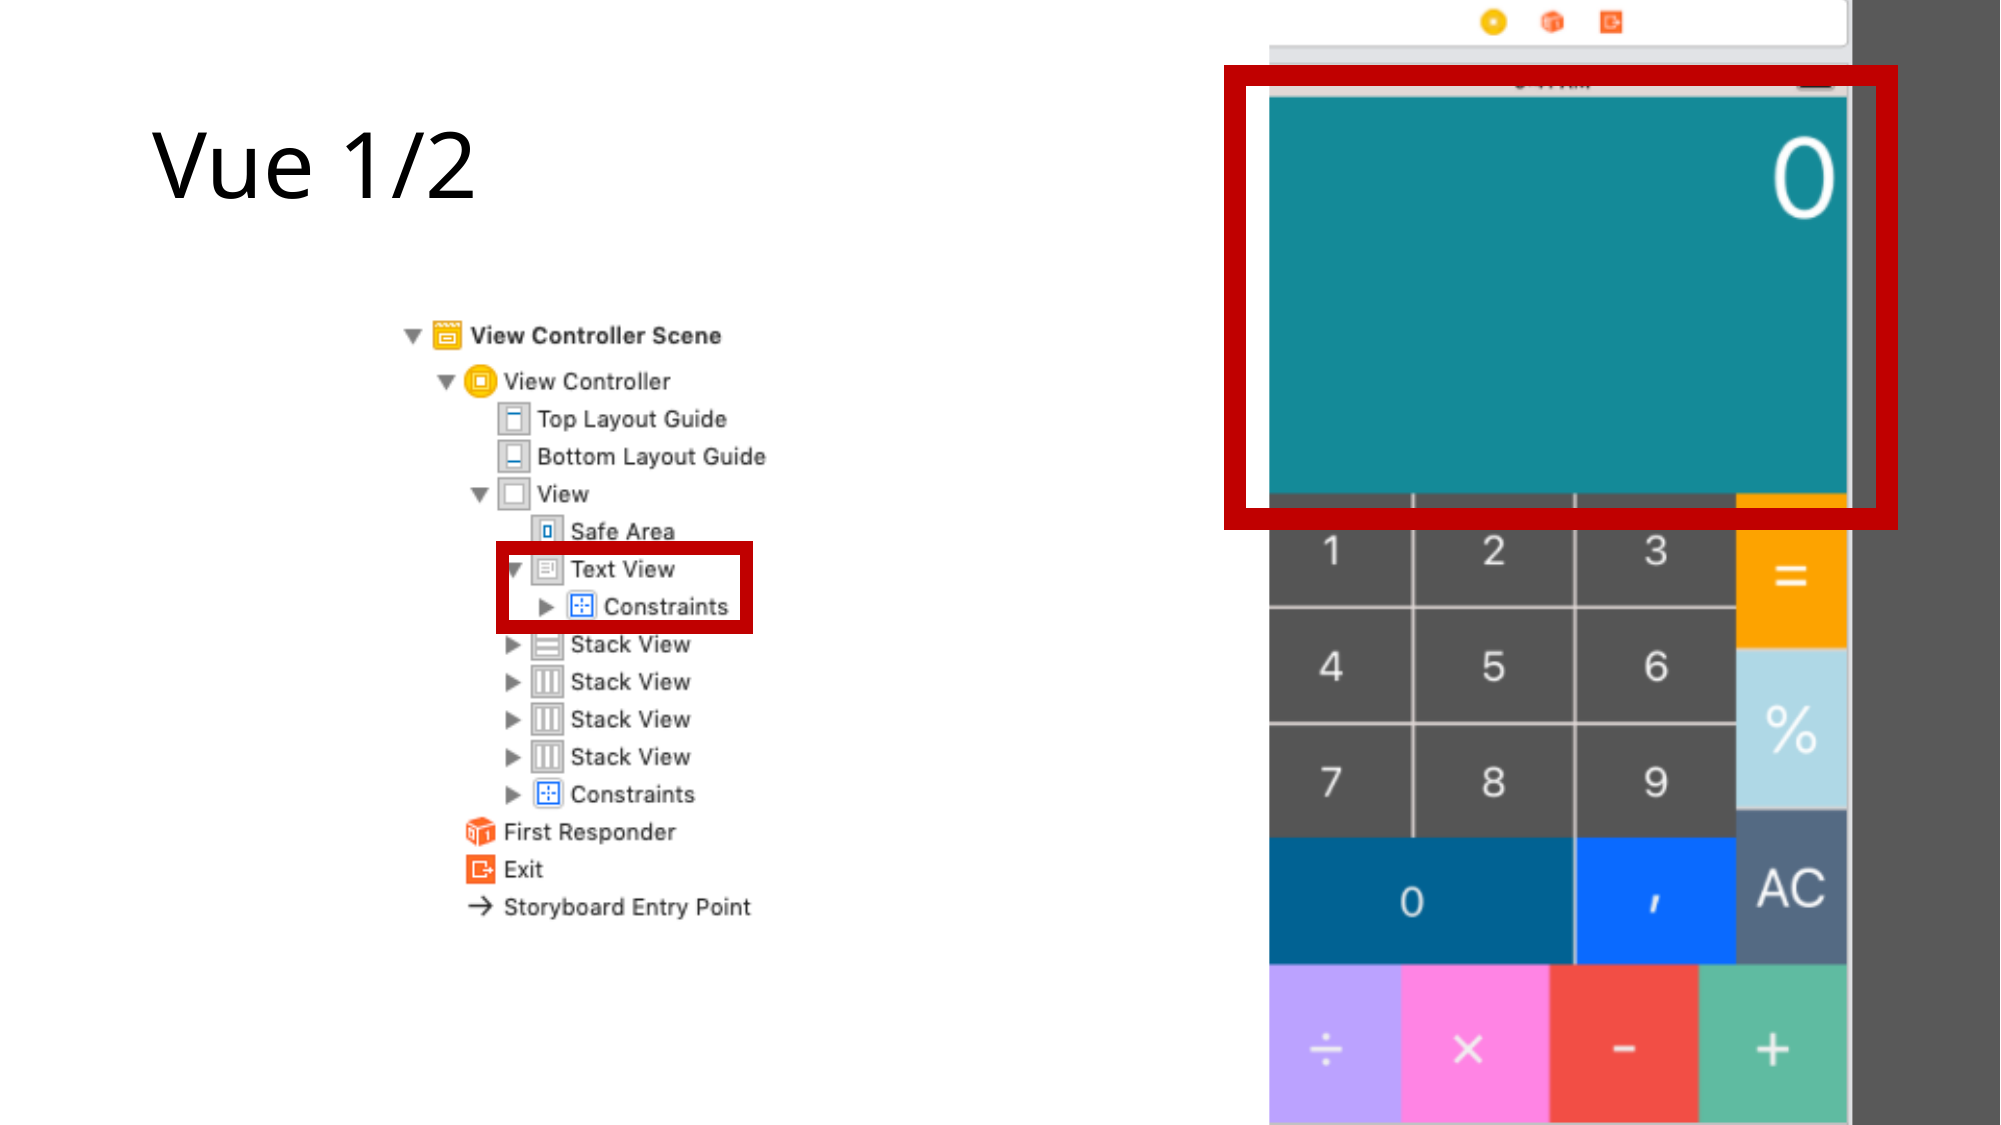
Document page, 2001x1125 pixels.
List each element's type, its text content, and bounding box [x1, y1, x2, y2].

text_box [1224, 65, 1269, 530]
text_box [1853, 0, 2000, 1125]
title Vue 1/2 [137, 59, 1205, 278]
text_box [1853, 65, 1898, 530]
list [400, 315, 942, 997]
picture [1401, 886, 1424, 917]
picture [1269, 0, 1853, 1125]
